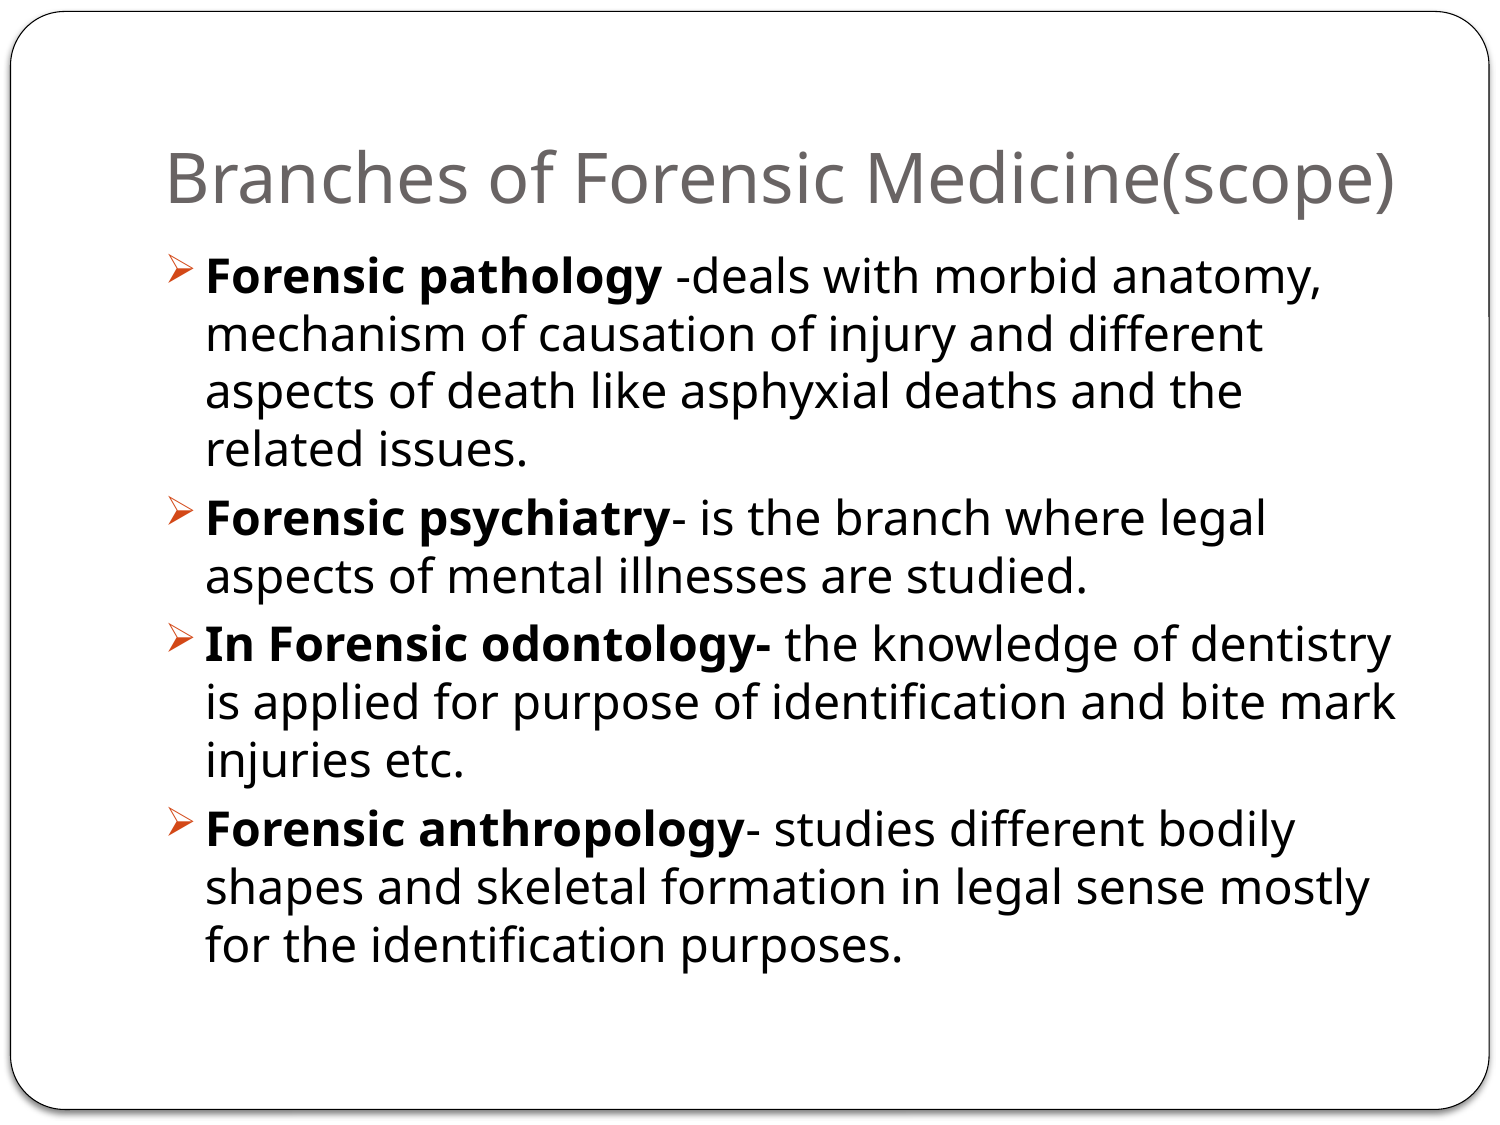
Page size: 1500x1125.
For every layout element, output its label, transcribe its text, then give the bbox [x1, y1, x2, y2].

list Forensic pathology -deals with morbid anatomy, mechanism of causation of injury and different aspects of death like asphyxial deaths and the related issues. Forensic psychiatry- is the branch where legal aspects of mental illnesses are studied. In Forensic odontology- the knowledge of dentistry is applied for purpose of identification and bite mark injuries etc. Forensic anthropology- studies different bodily shapes and skeletal formation in legal sense mostly for the identification purposes. [150, 237, 1425, 988]
title Branches of Forensic Medicine(scope) [150, 45, 1425, 233]
